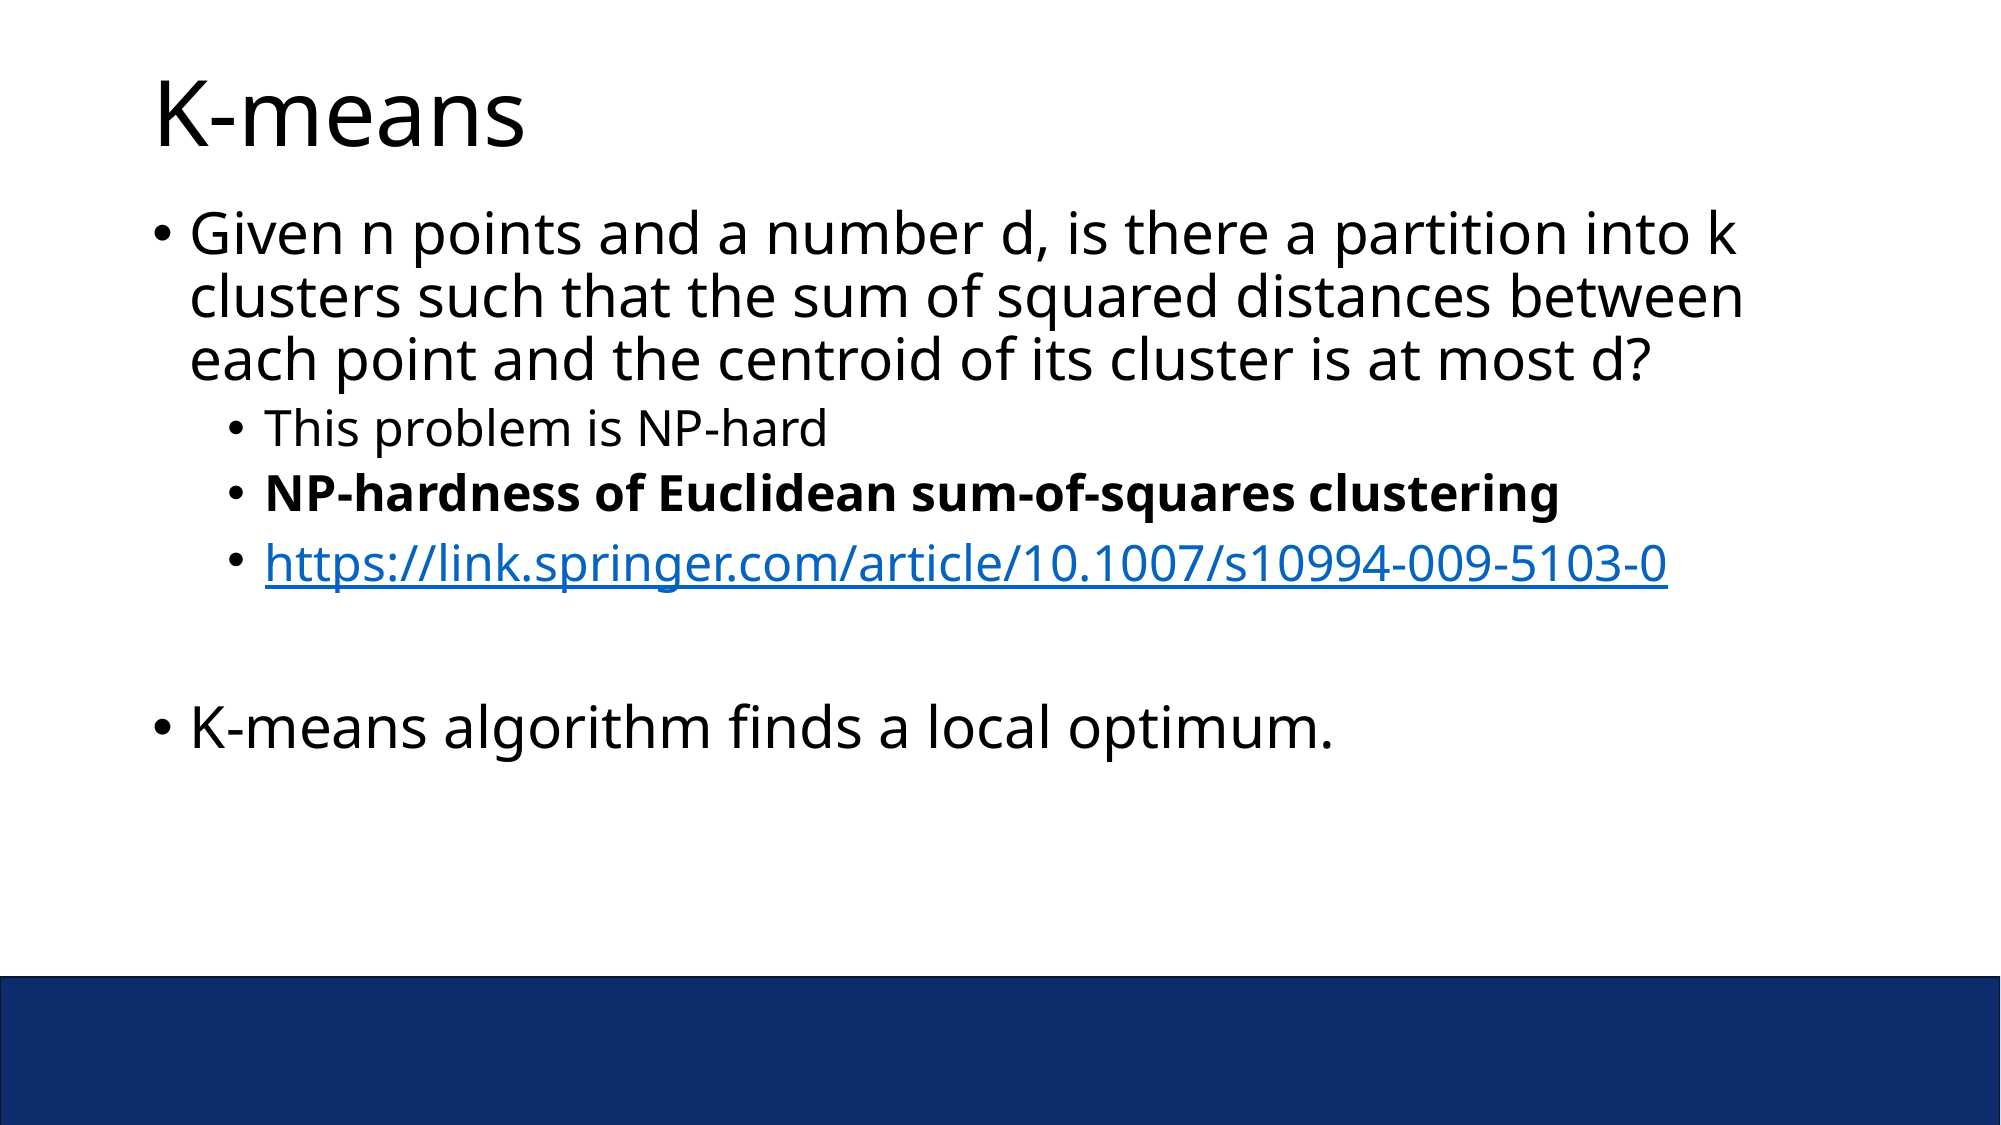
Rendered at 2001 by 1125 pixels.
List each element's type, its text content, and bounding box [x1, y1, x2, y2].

list Given n points and a number d, is there a partition into k clusters such that the sum of squared distances between each point and the centroid of its cluster is at most d? This problem is NP-hard NP-hardness of Euclidean sum-of-squares clustering https://link.springer.com/article/10.1007/s10994-009-5103-0 K-means algorithm finds a local optimum. [137, 196, 1863, 1014]
title K-means [137, 59, 1863, 196]
